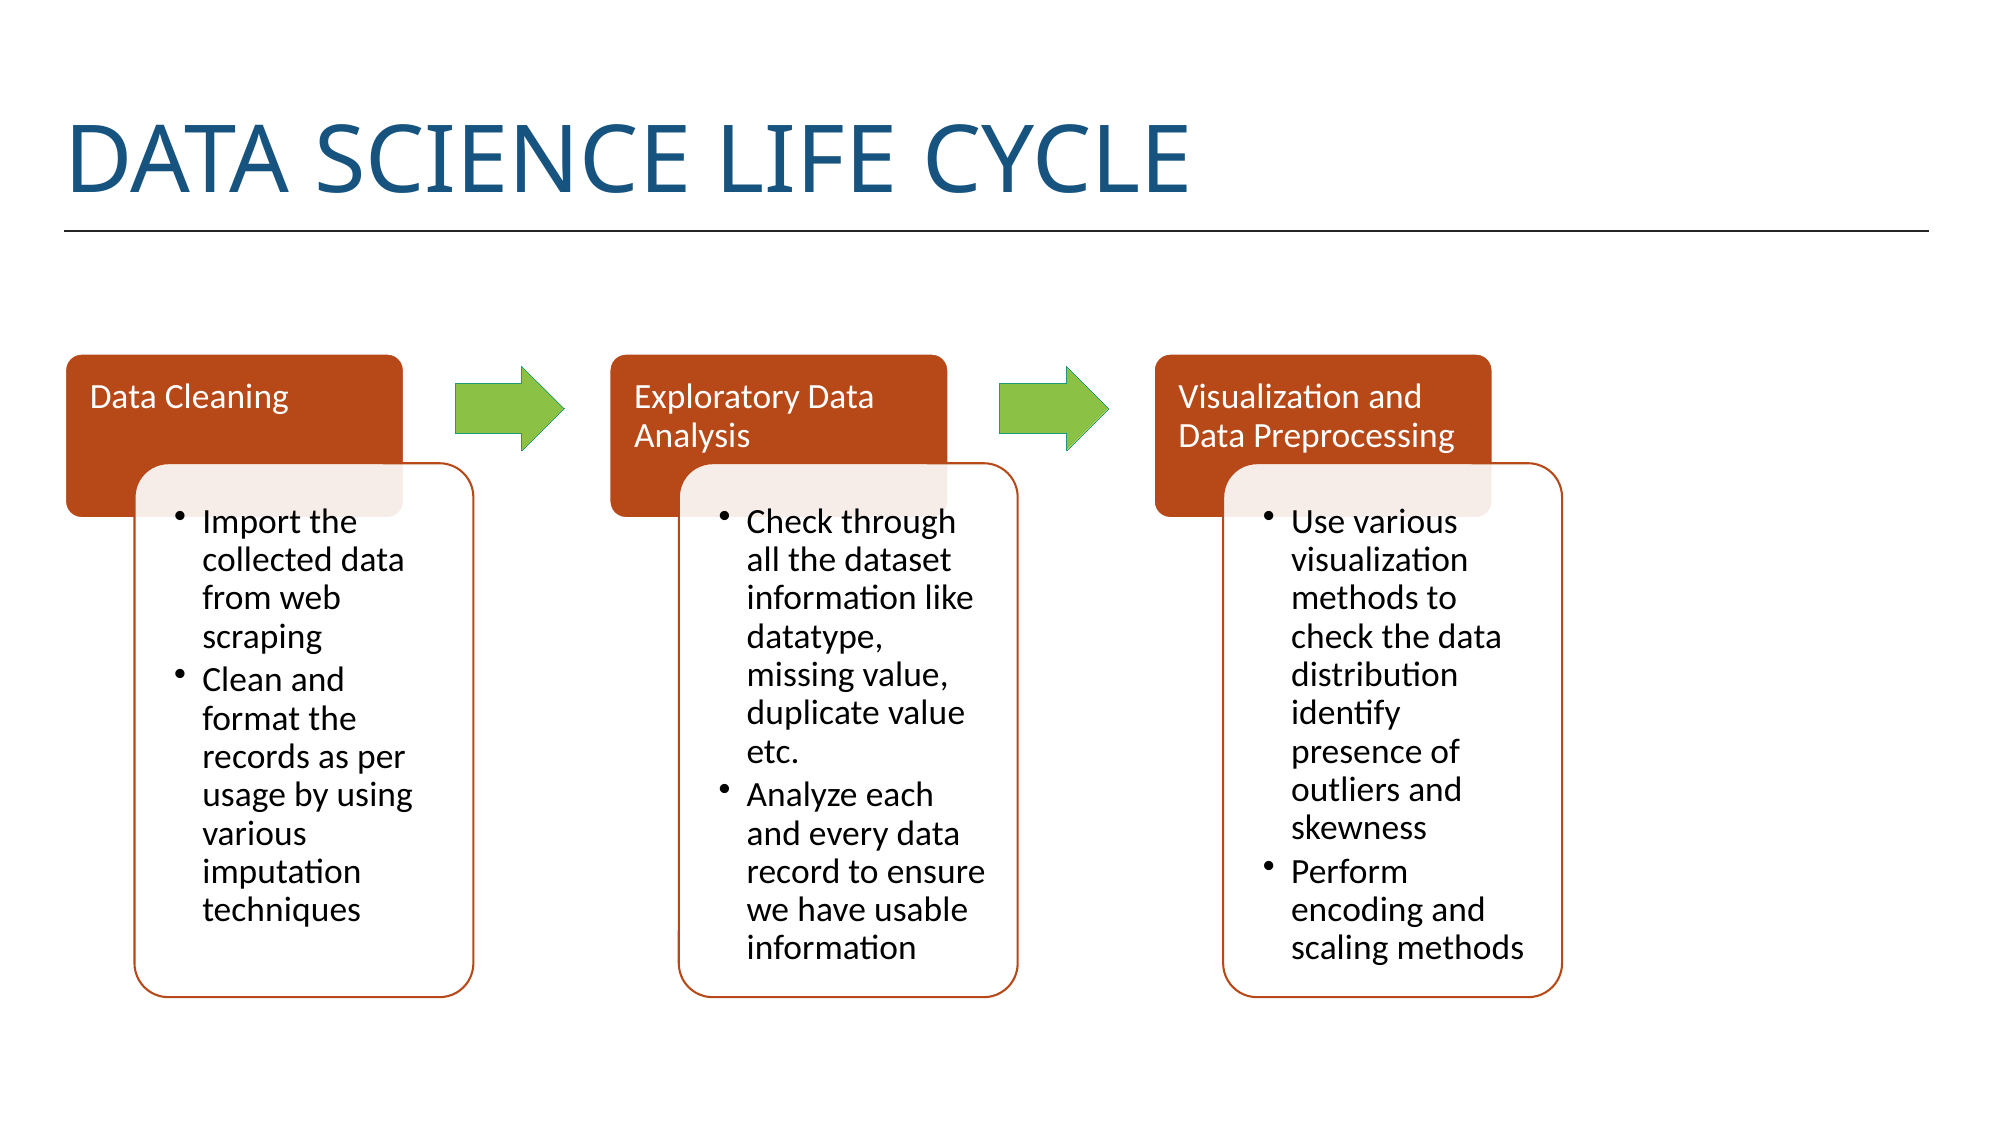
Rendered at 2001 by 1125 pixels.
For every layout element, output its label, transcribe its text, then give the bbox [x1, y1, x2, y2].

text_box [64, 334, 1563, 1017]
list [64, 247, 1930, 1043]
title DATA SCIENCE LIFE CYCLE [64, 55, 1930, 221]
